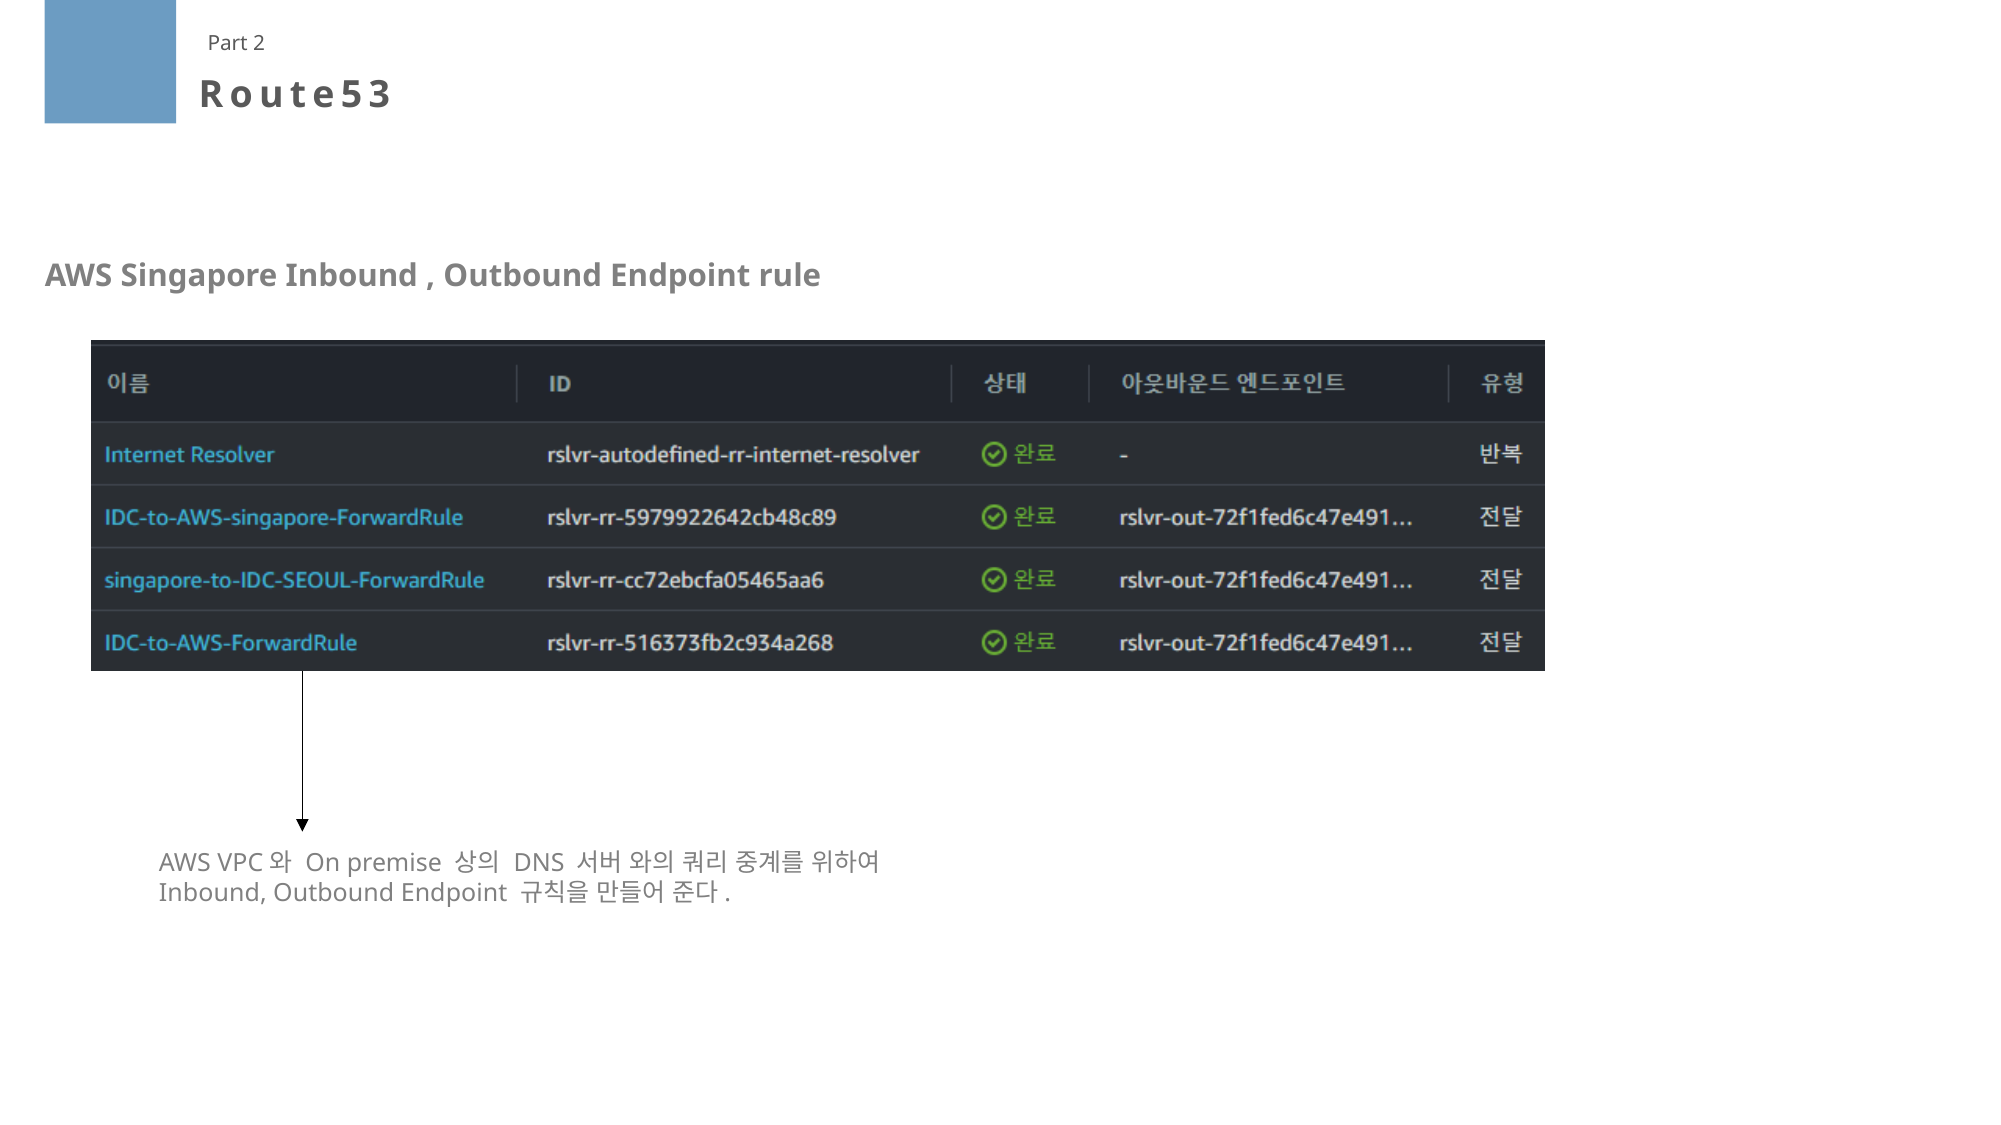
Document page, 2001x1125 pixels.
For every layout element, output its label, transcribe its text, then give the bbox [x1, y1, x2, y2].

text_box Route53 [183, 62, 422, 123]
picture [91, 340, 1545, 671]
text_box AWS Singapore Inbound , Outbound Endpoint rule [30, 247, 837, 301]
text_box Part 2 [192, 22, 280, 62]
text_box AWS VPC와 On premise 상의 DNS 서버 와의 쿼리 중계를 위하여 Inbound, Outbound Endpoint 규칙을 만들어 준다. [144, 839, 903, 914]
text_box [44, 0, 177, 124]
